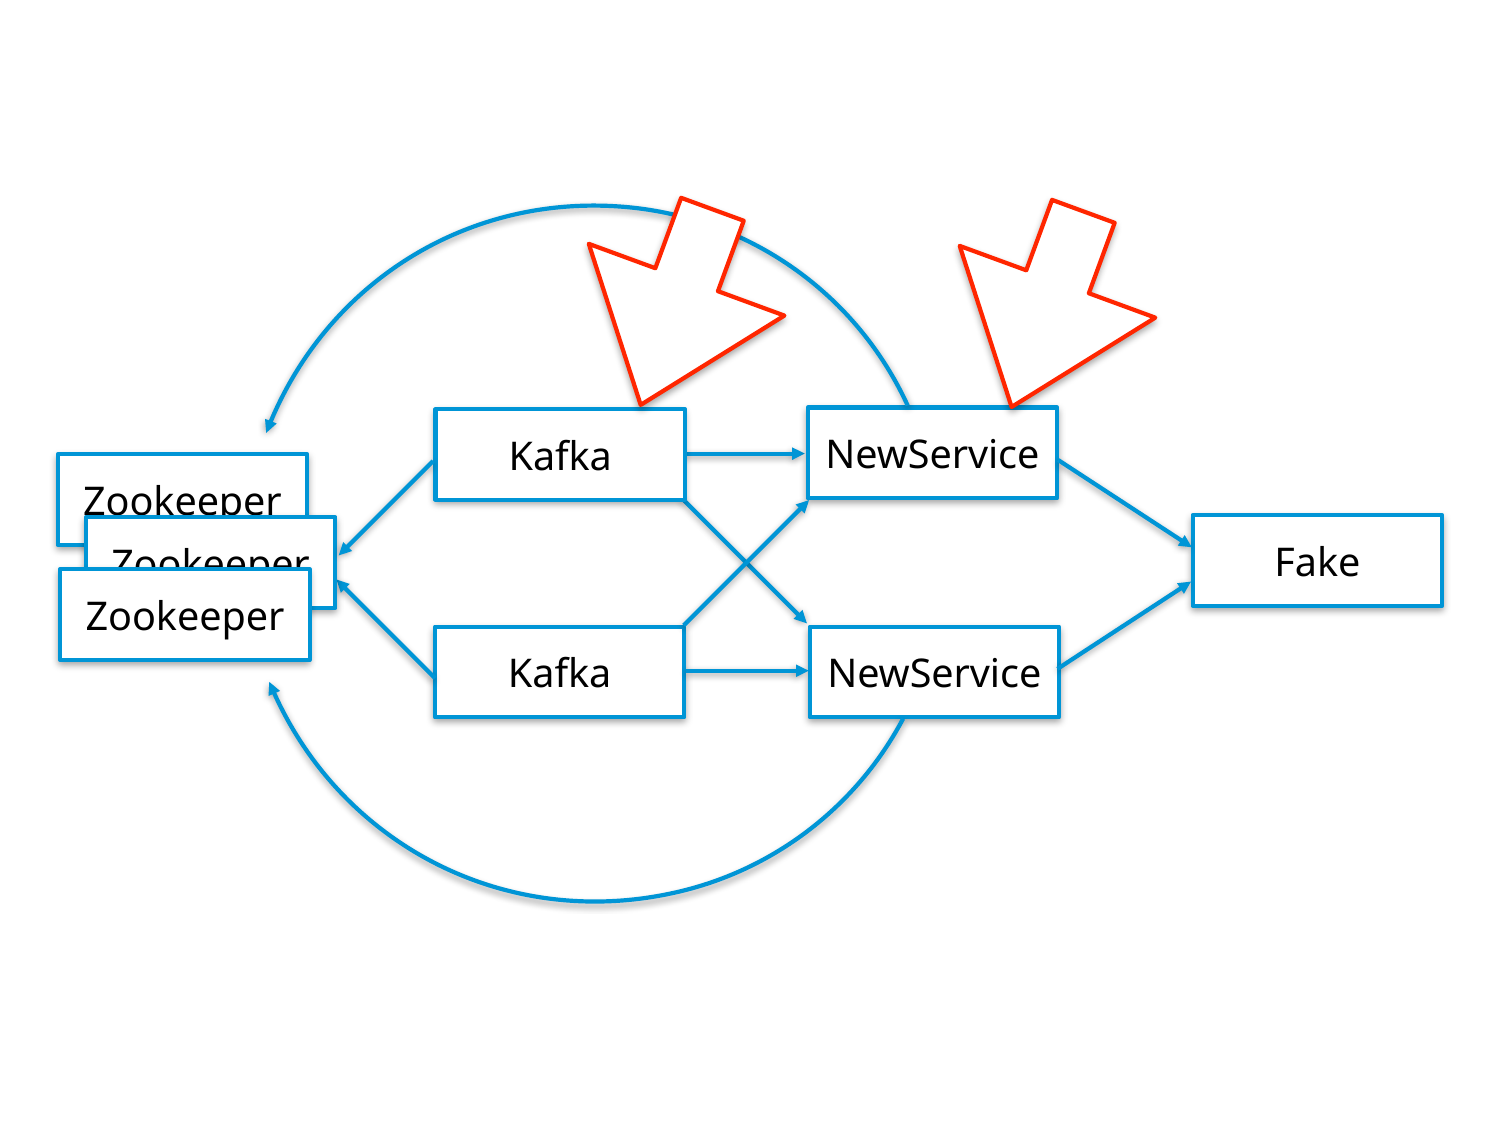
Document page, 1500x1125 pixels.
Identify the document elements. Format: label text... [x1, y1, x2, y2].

text_box Zookeeper [85, 517, 336, 608]
text_box NewService [807, 407, 1058, 499]
text_box [338, 460, 434, 556]
text_box [1058, 459, 1192, 548]
text_box Fake [1192, 515, 1443, 606]
text_box [268, 681, 904, 902]
text_box [751, 567, 807, 624]
text_box Zookeeper [57, 454, 308, 546]
text_box [959, 199, 1156, 407]
text_box [1057, 581, 1192, 670]
text_box [683, 500, 810, 626]
text_box [588, 197, 785, 405]
text_box Kafka [434, 626, 685, 703]
text_box [692, 447, 802, 460]
text_box [265, 205, 908, 433]
text_box NewService [809, 626, 1060, 718]
text_box [685, 664, 809, 677]
text_box Kafka [435, 423, 685, 500]
text_box [340, 580, 436, 679]
text_box Zookeeper [60, 569, 310, 660]
